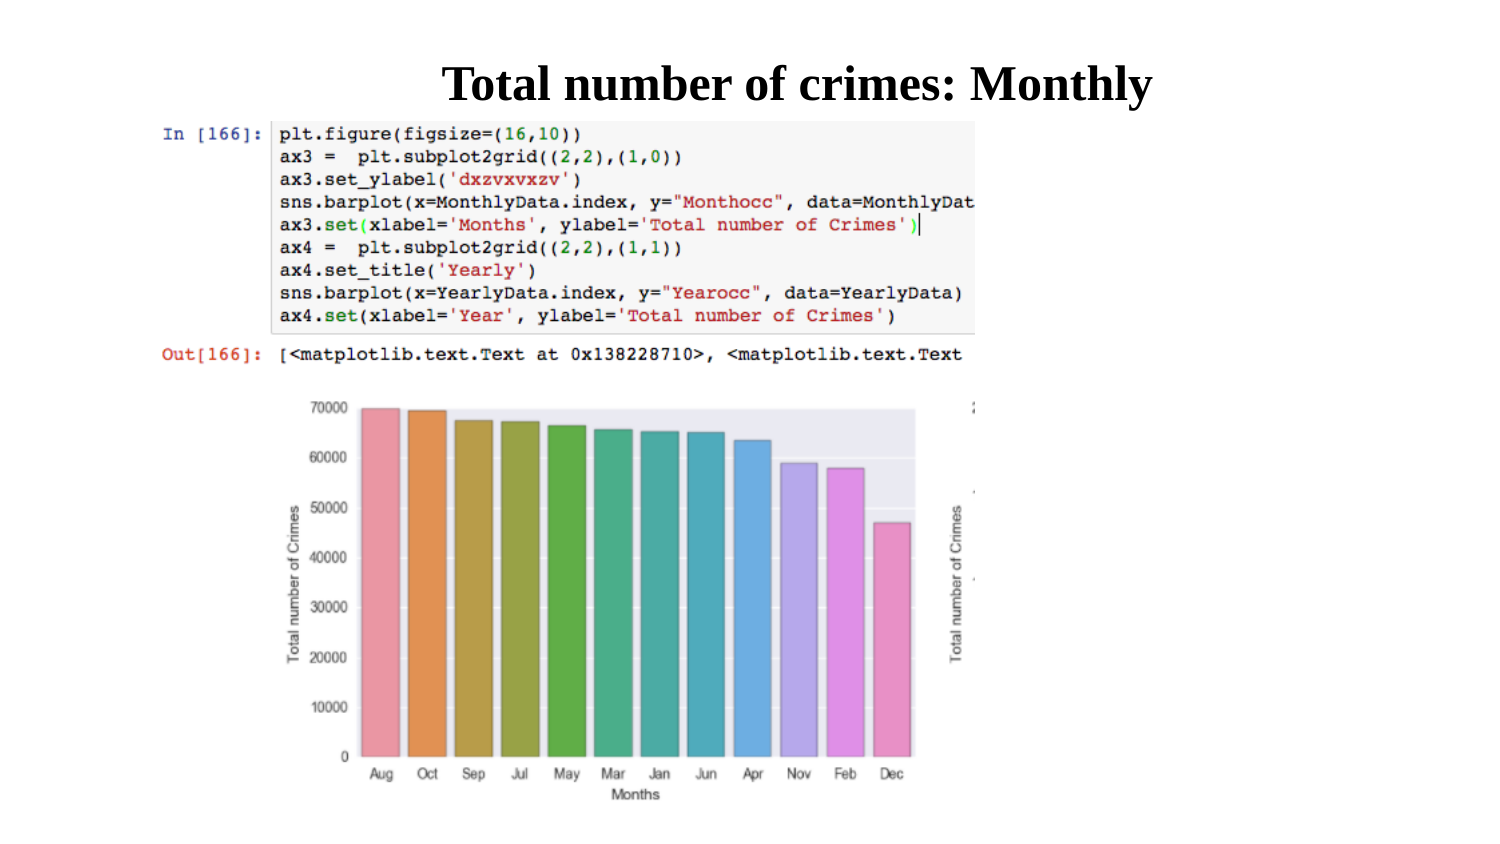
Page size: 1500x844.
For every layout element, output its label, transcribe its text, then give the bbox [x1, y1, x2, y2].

picture [160, 121, 975, 825]
text_box Total number of crimes: Monthly [126, 35, 1457, 130]
